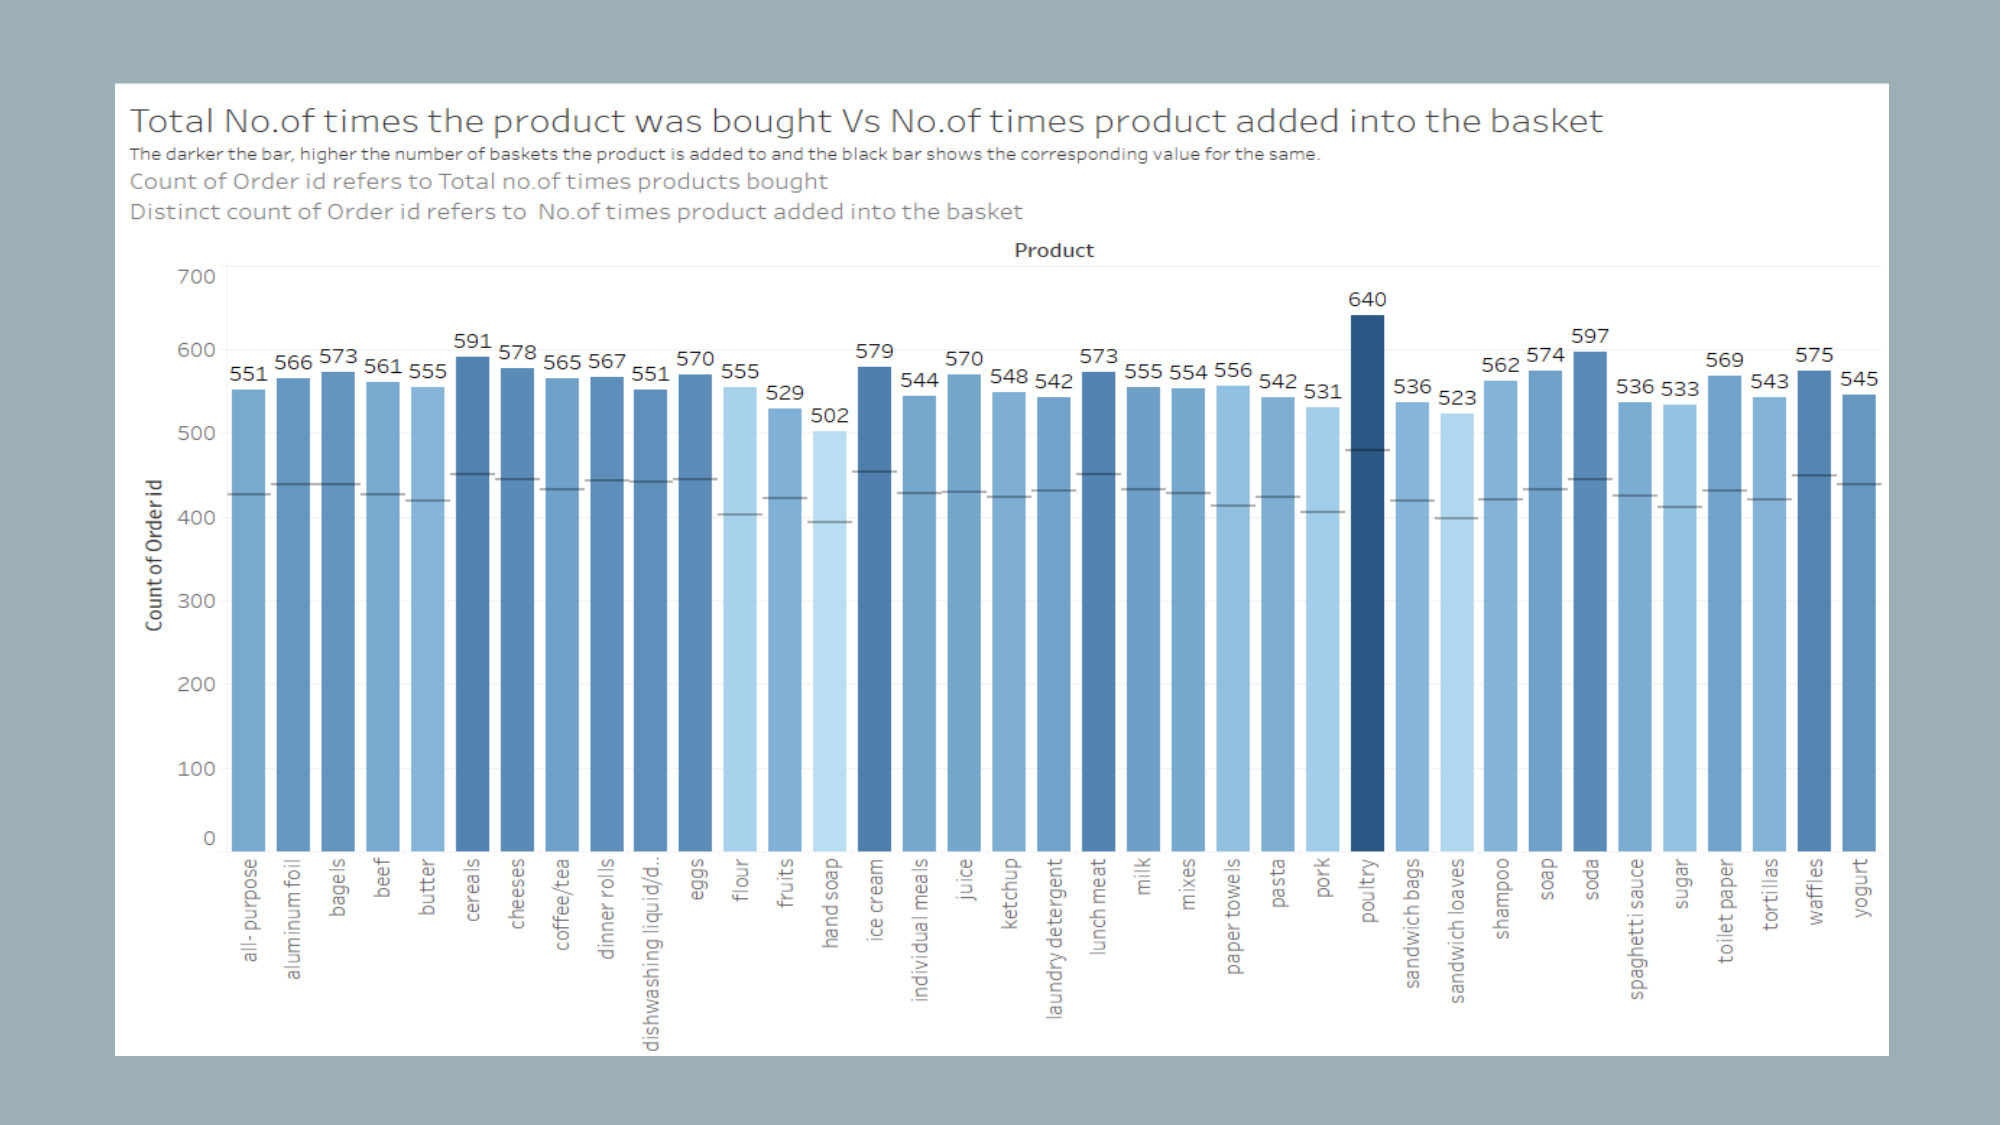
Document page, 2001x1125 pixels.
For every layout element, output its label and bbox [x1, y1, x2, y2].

list [114, 83, 1889, 1056]
